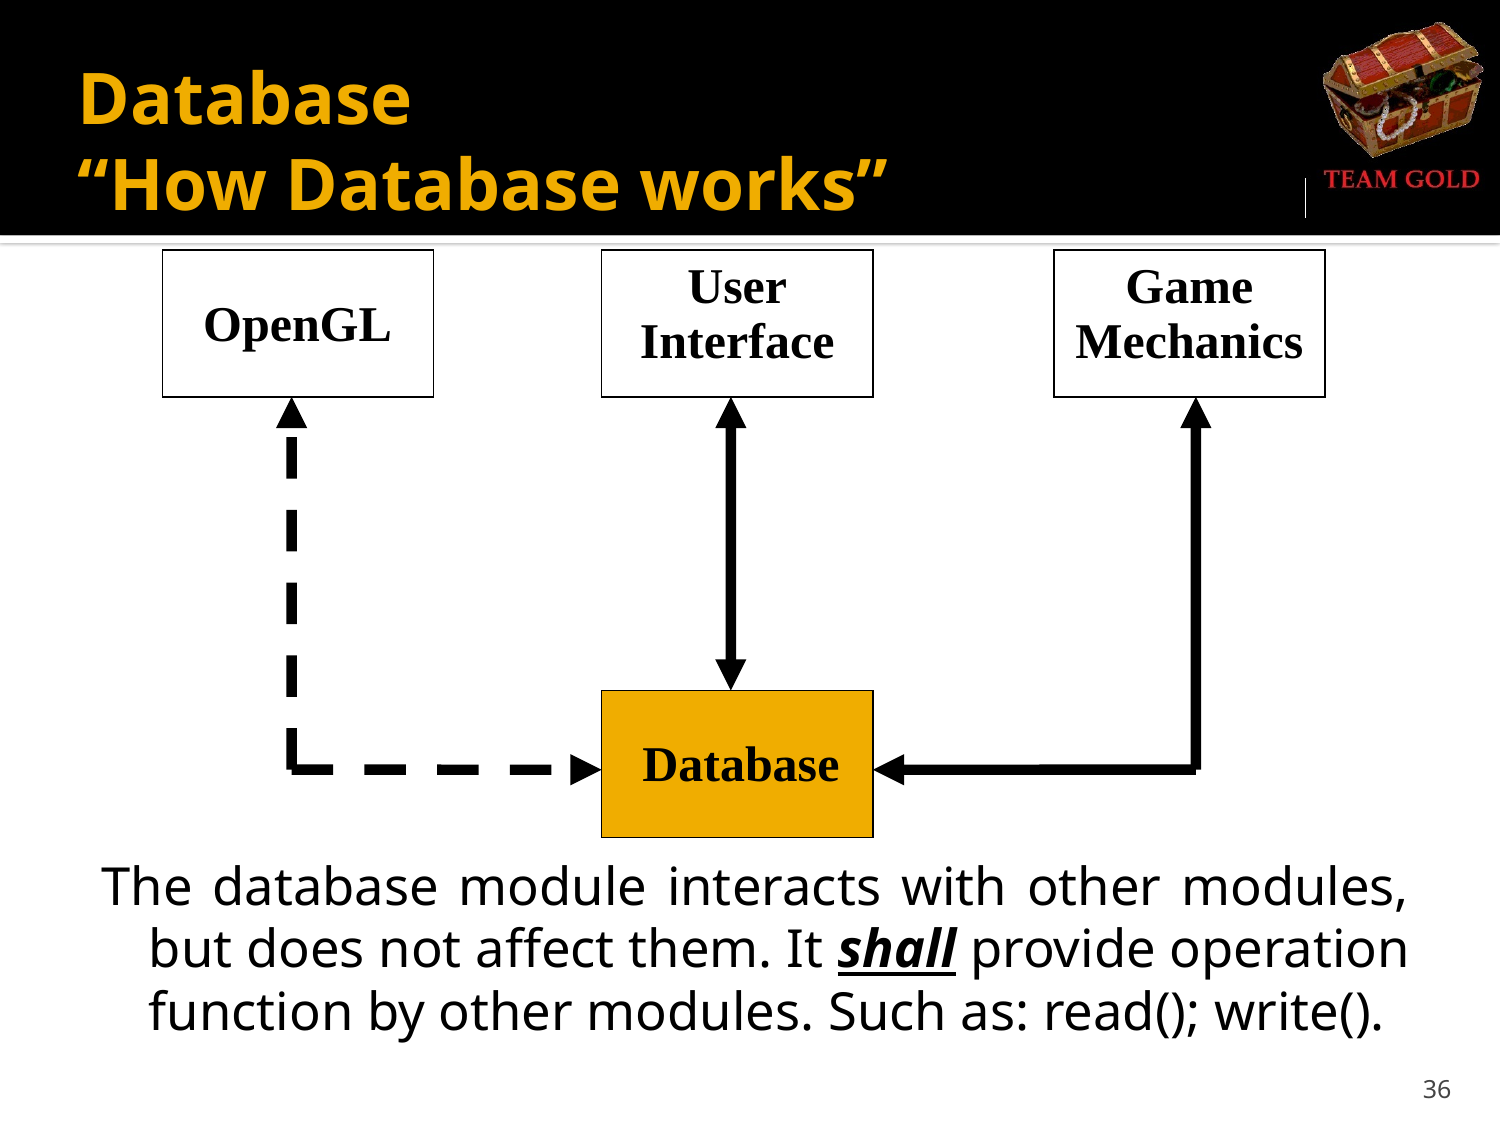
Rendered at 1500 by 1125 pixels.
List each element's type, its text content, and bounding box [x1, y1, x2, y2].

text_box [162, 249, 1325, 838]
picture [1305, 0, 1500, 218]
title Database “How Database works” [62, 45, 1438, 233]
slide_number 36 [1345, 1062, 1467, 1108]
list The database module interacts with other modules, but does not affect them. It shall provide operation function by other modules. Such as: read(); write(). [75, 837, 1425, 1063]
